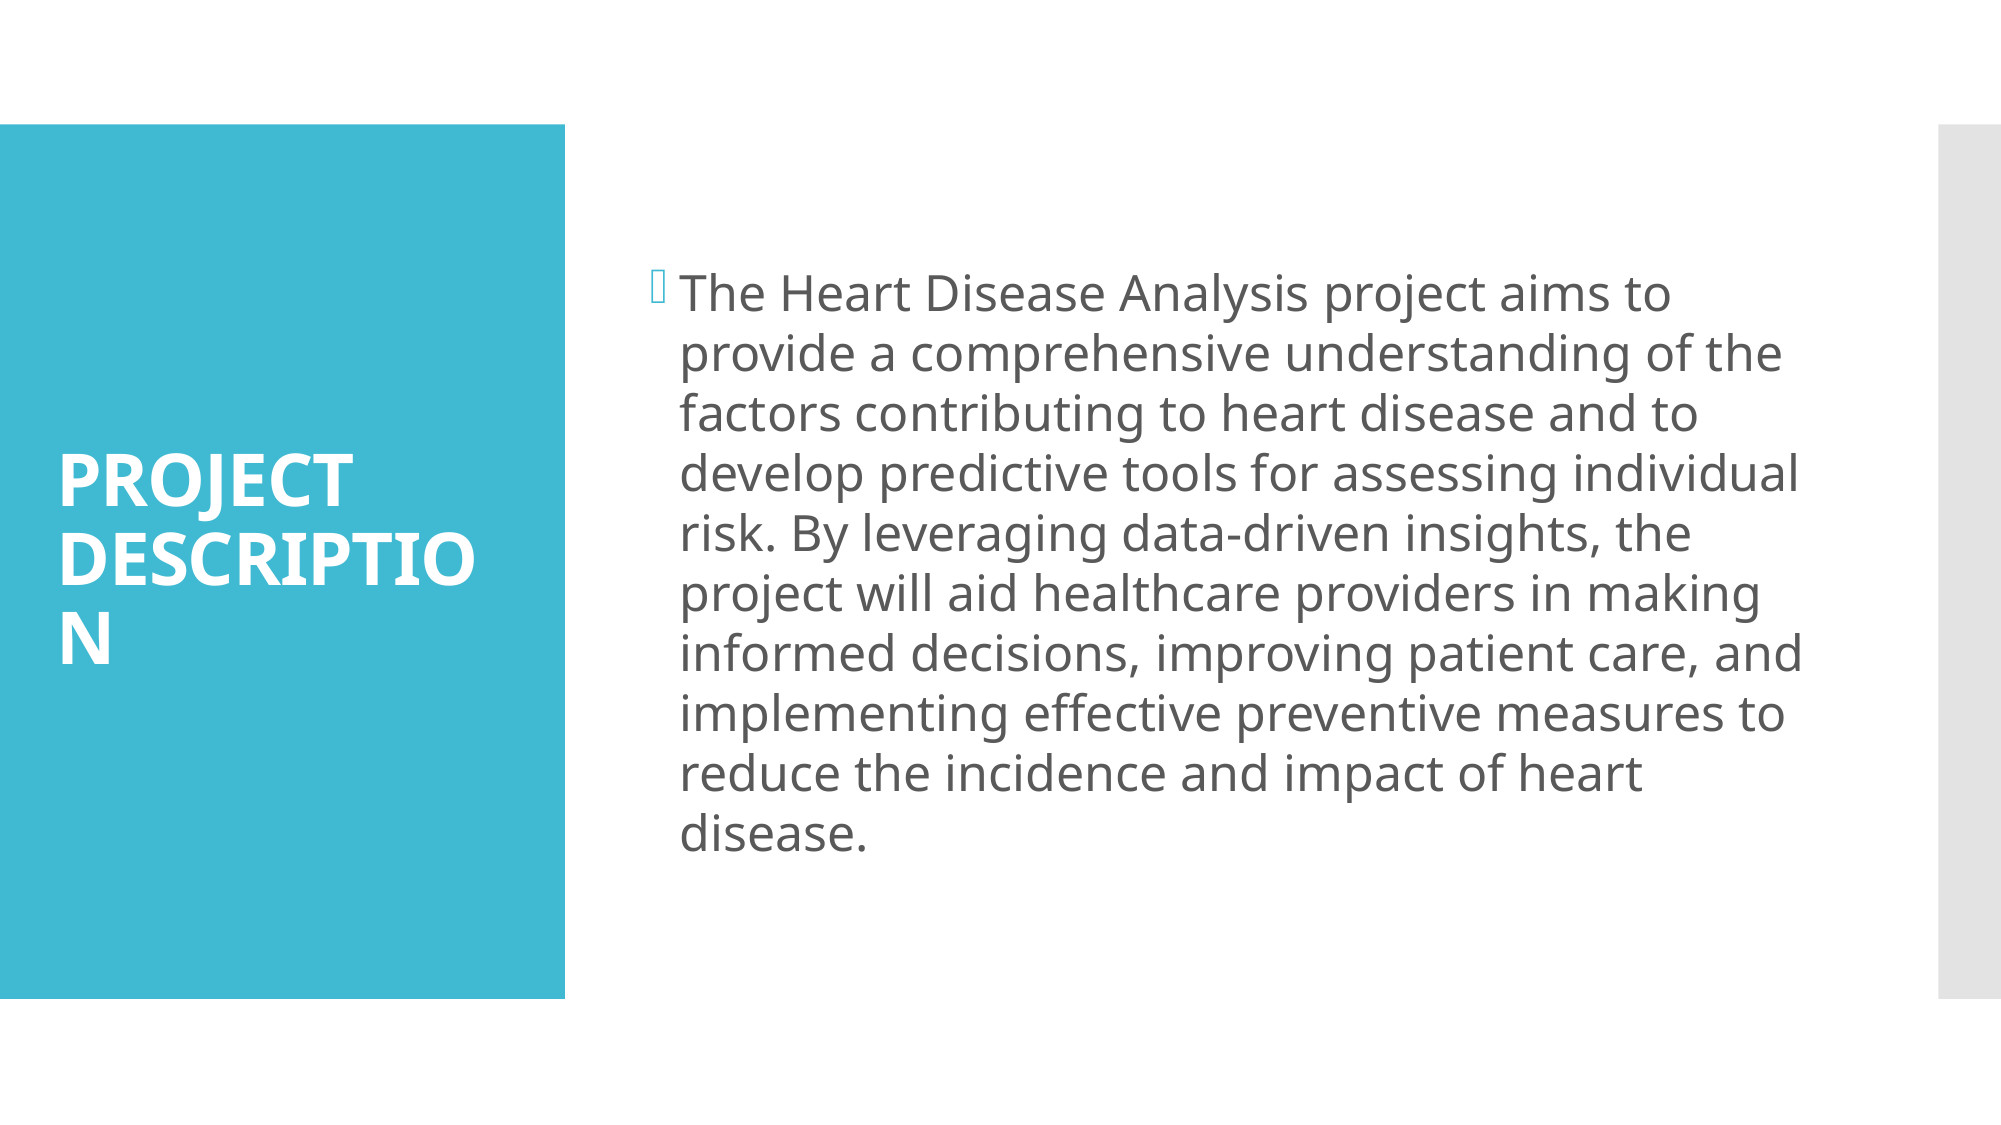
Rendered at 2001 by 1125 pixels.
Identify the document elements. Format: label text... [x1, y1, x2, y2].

title PROJECT DESCRIPTION [41, 184, 525, 940]
list The Heart Disease Analysis project aims to provide a comprehensive understanding of the factors contributing to heart disease and to develop predictive tools for assessing individual risk. By leveraging data-driven insights, the project will aid healthcare providers in making informed decisions, improving patient care, and implementing effective preventive measures to reduce the incidence and impact of heart disease. [634, 141, 1835, 982]
